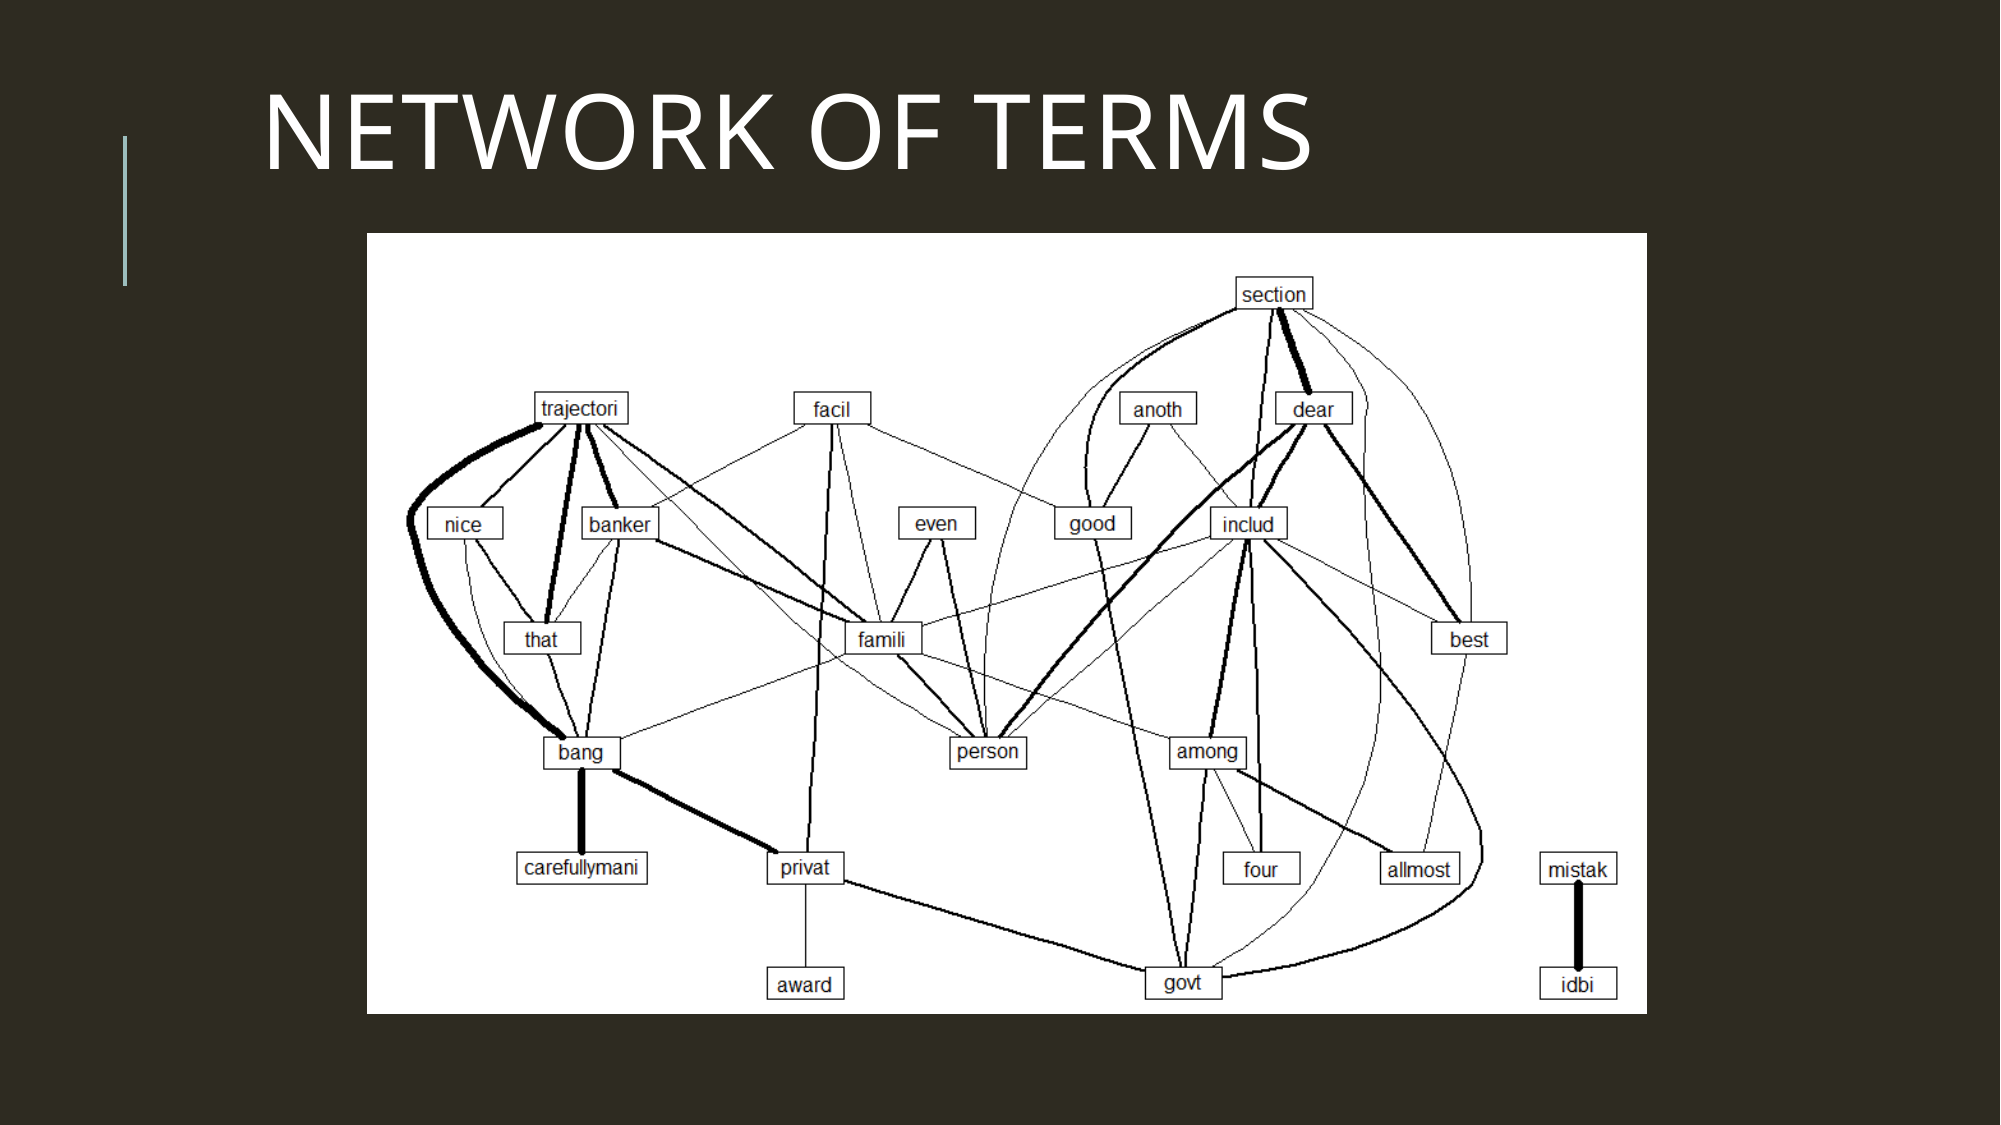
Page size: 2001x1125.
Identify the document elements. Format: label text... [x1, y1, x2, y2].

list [367, 233, 1647, 1014]
title Network of terms [245, 45, 1653, 234]
